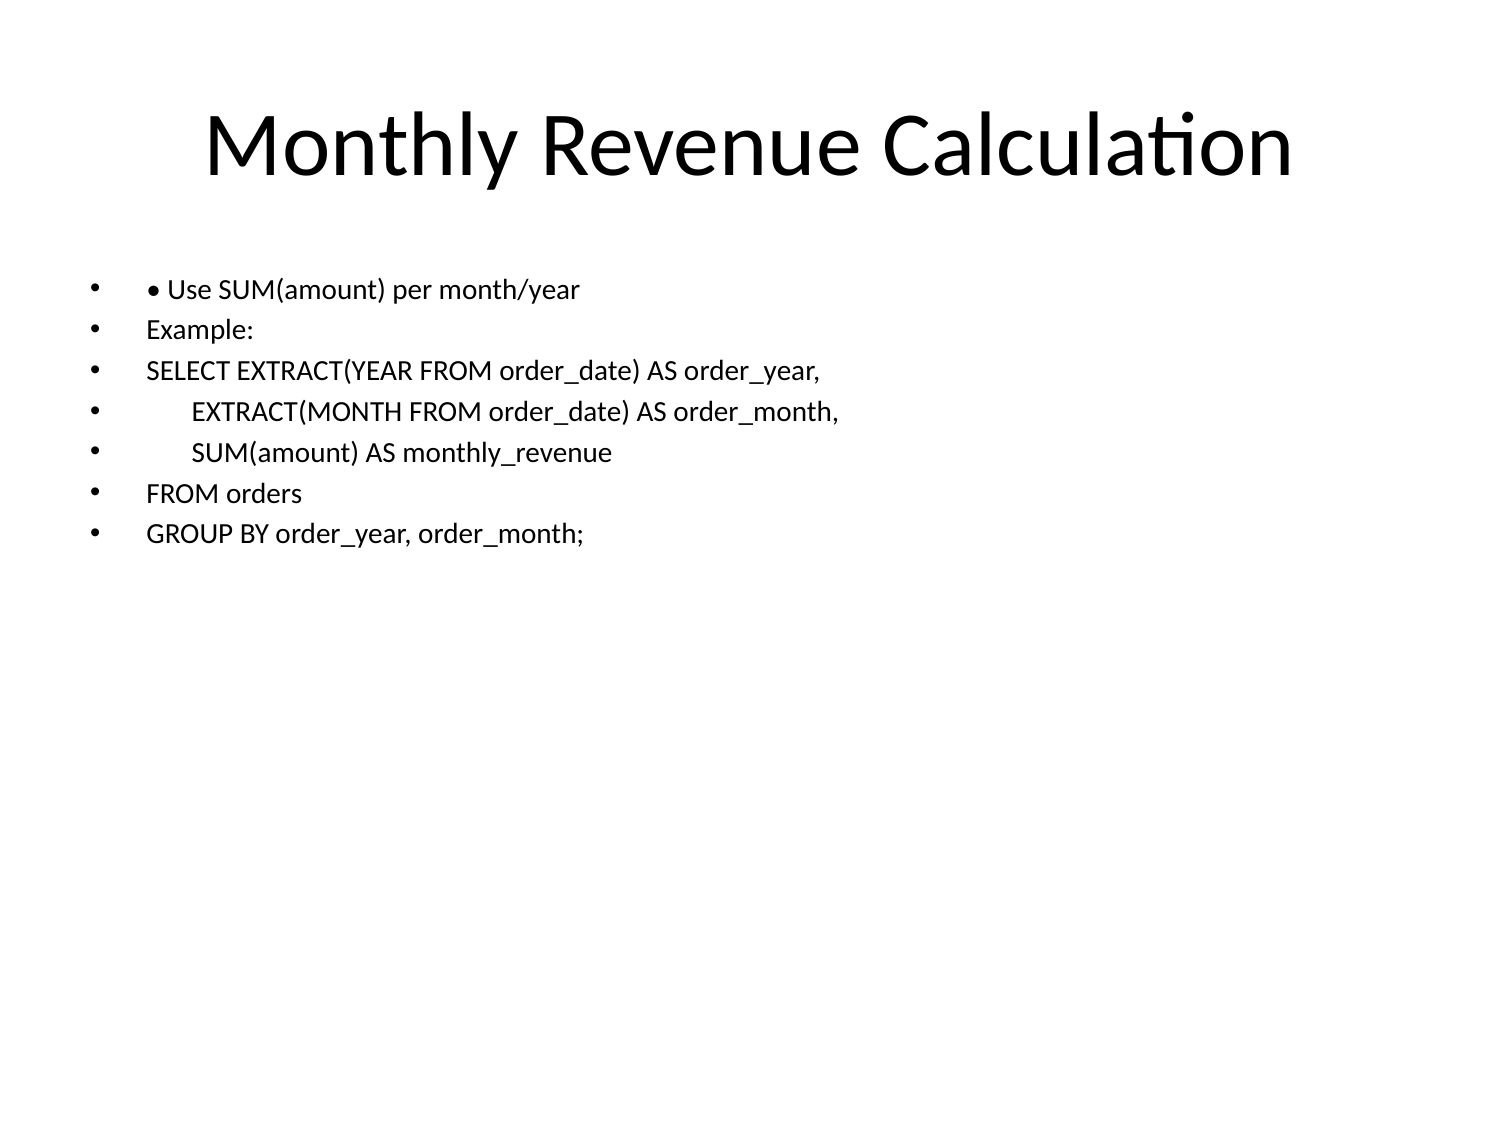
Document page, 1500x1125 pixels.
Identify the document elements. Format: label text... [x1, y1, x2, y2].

list • Use SUM(amount) per month/year Example: SELECT EXTRACT(YEAR FROM order_date) AS order_year, EXTRACT(MONTH FROM order_date) AS order_month, SUM(amount) AS monthly_revenue FROM orders GROUP BY order_year, order_month; [75, 262, 1425, 1005]
title Monthly Revenue Calculation [75, 45, 1425, 233]
